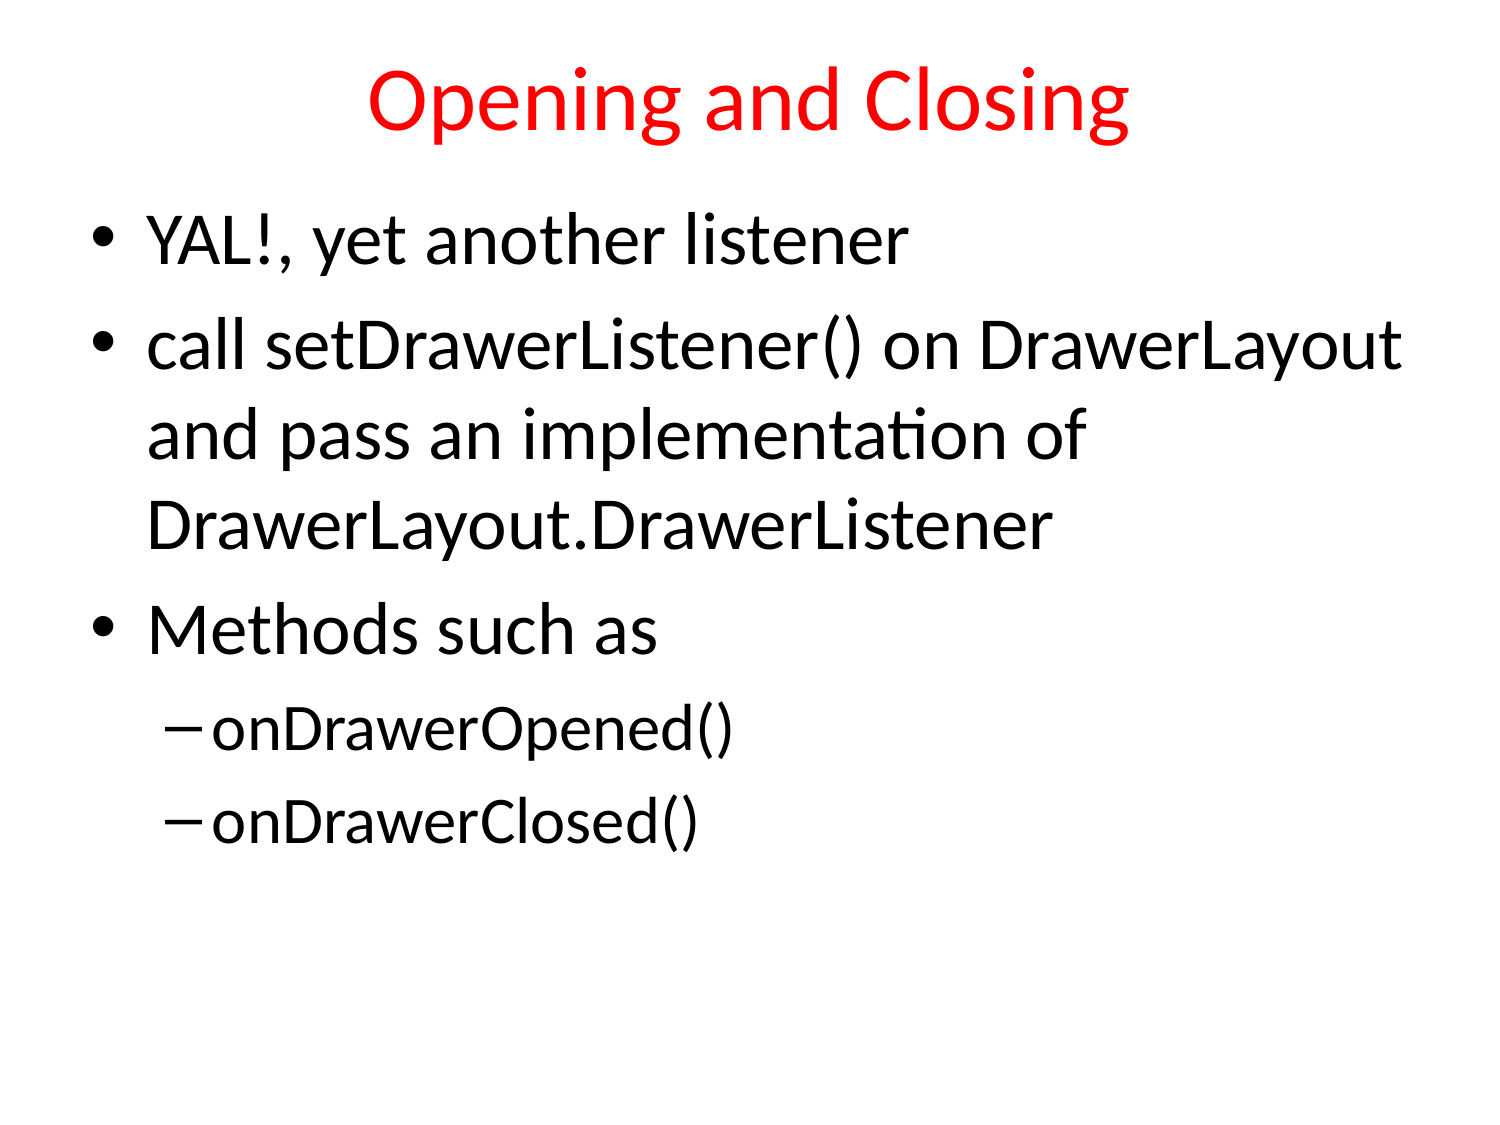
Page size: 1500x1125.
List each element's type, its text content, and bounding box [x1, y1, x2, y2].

list YAL!, yet another listener call setDrawerListener() on DrawerLayout and pass an implementation of DrawerLayout.DrawerListener Methods such as onDrawerOpened() onDrawerClosed() [75, 182, 1425, 1038]
title Opening and Closing [75, 0, 1425, 182]
